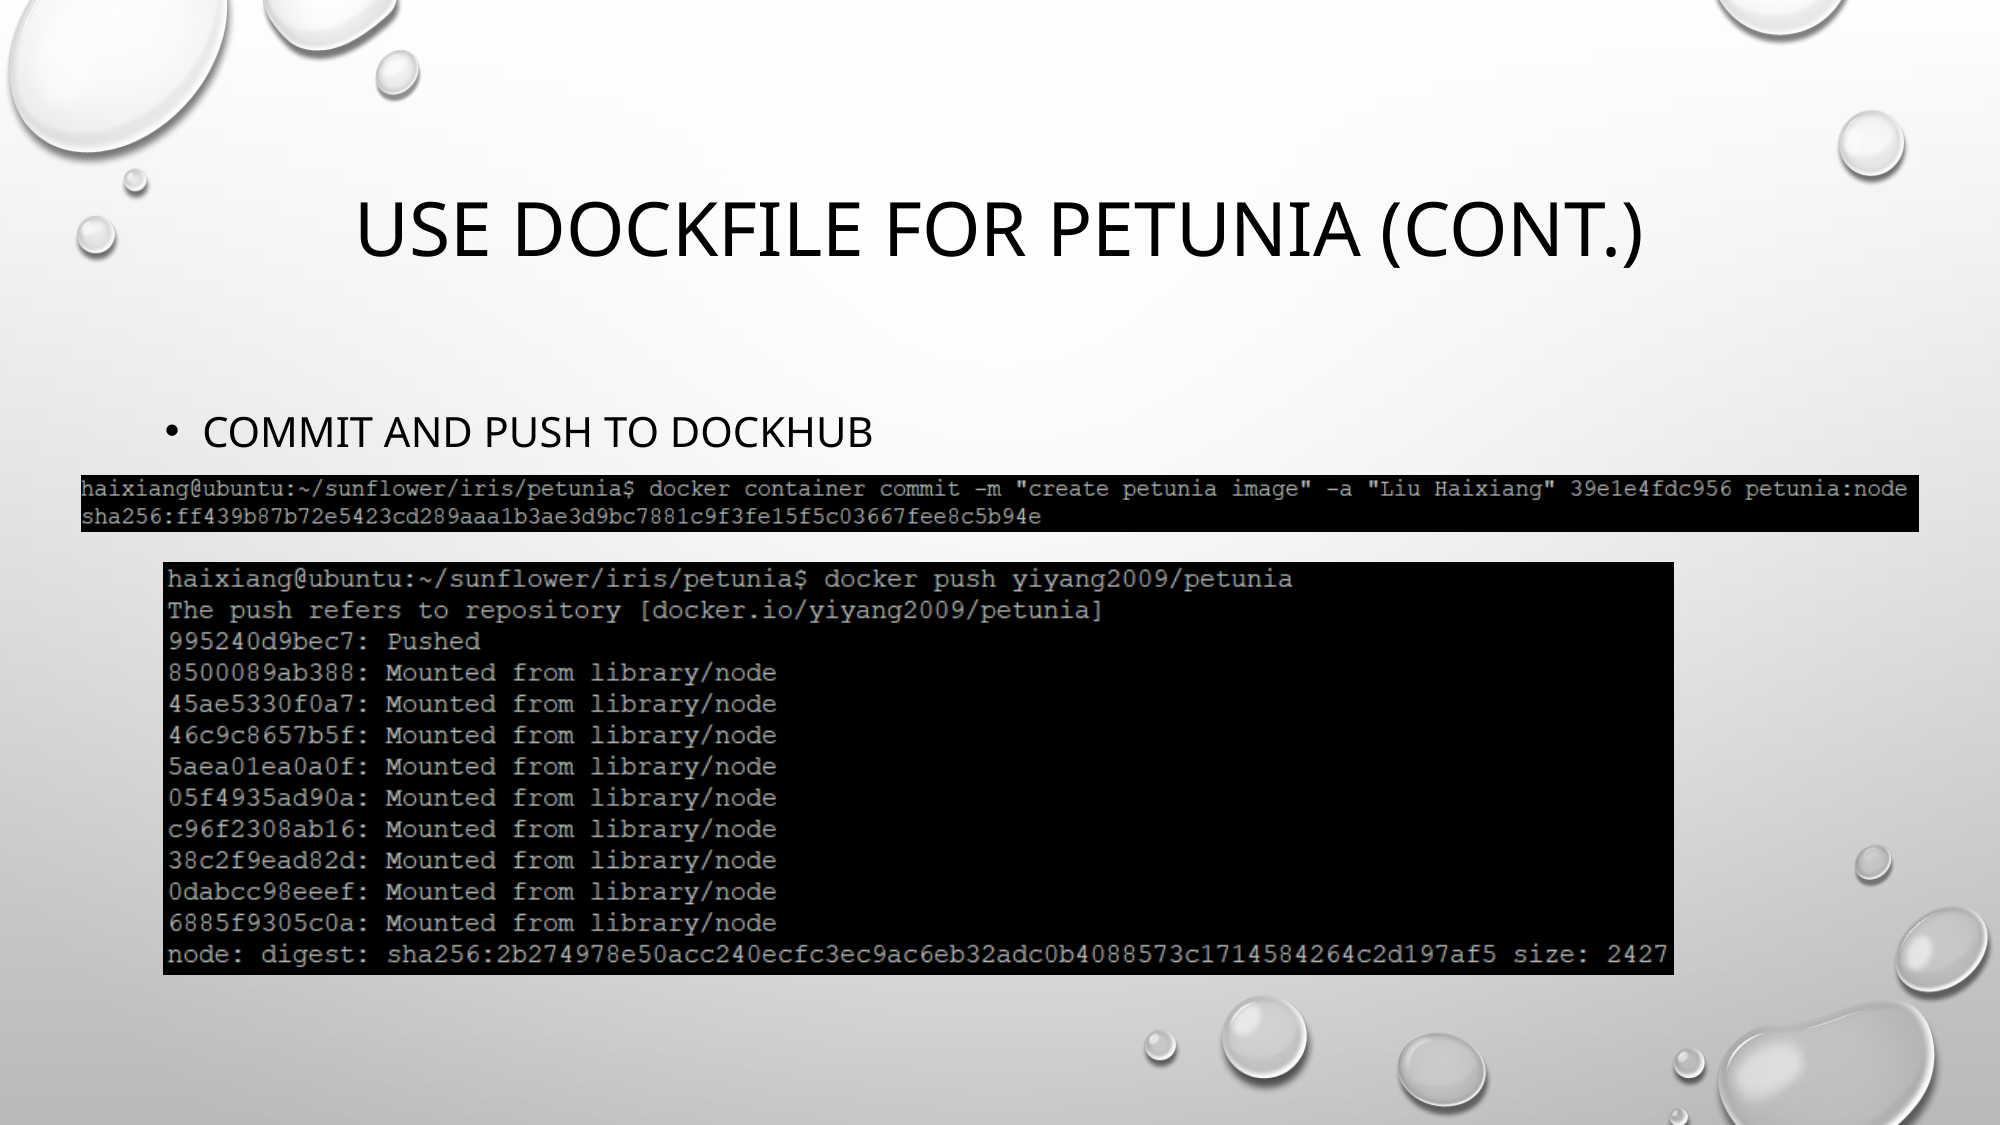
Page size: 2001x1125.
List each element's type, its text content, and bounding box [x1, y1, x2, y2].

list Commit and push to dockhub [149, 388, 1850, 475]
picture [0, 0, 2000, 1125]
title Use dockfile for Petunia (cont.) [149, 101, 1851, 364]
list Commit and push to dockhub [149, 542, 1850, 950]
